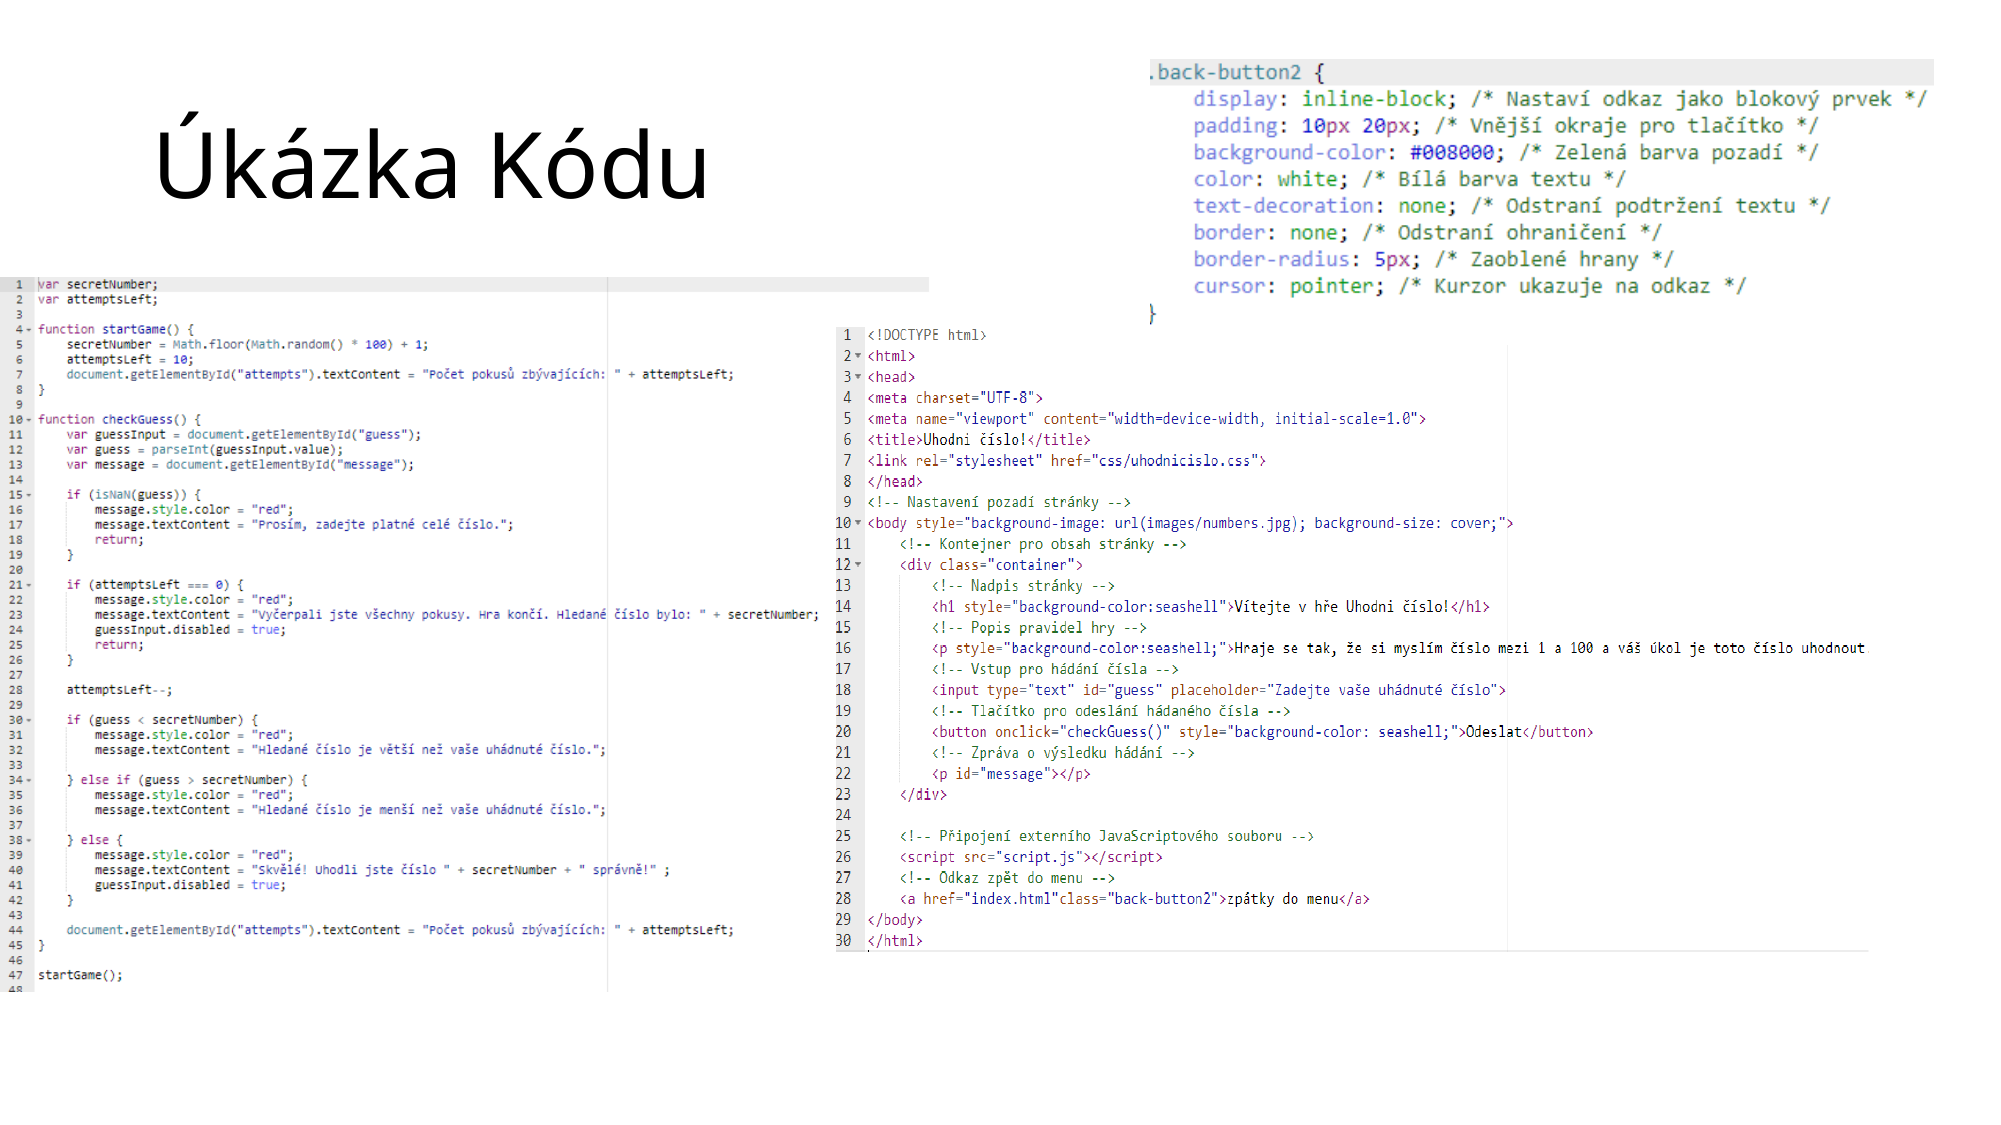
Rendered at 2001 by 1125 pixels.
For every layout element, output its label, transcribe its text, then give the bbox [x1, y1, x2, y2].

title Úkázka Kódu [137, 59, 1149, 278]
picture [836, 59, 1934, 952]
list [0, 276, 951, 992]
